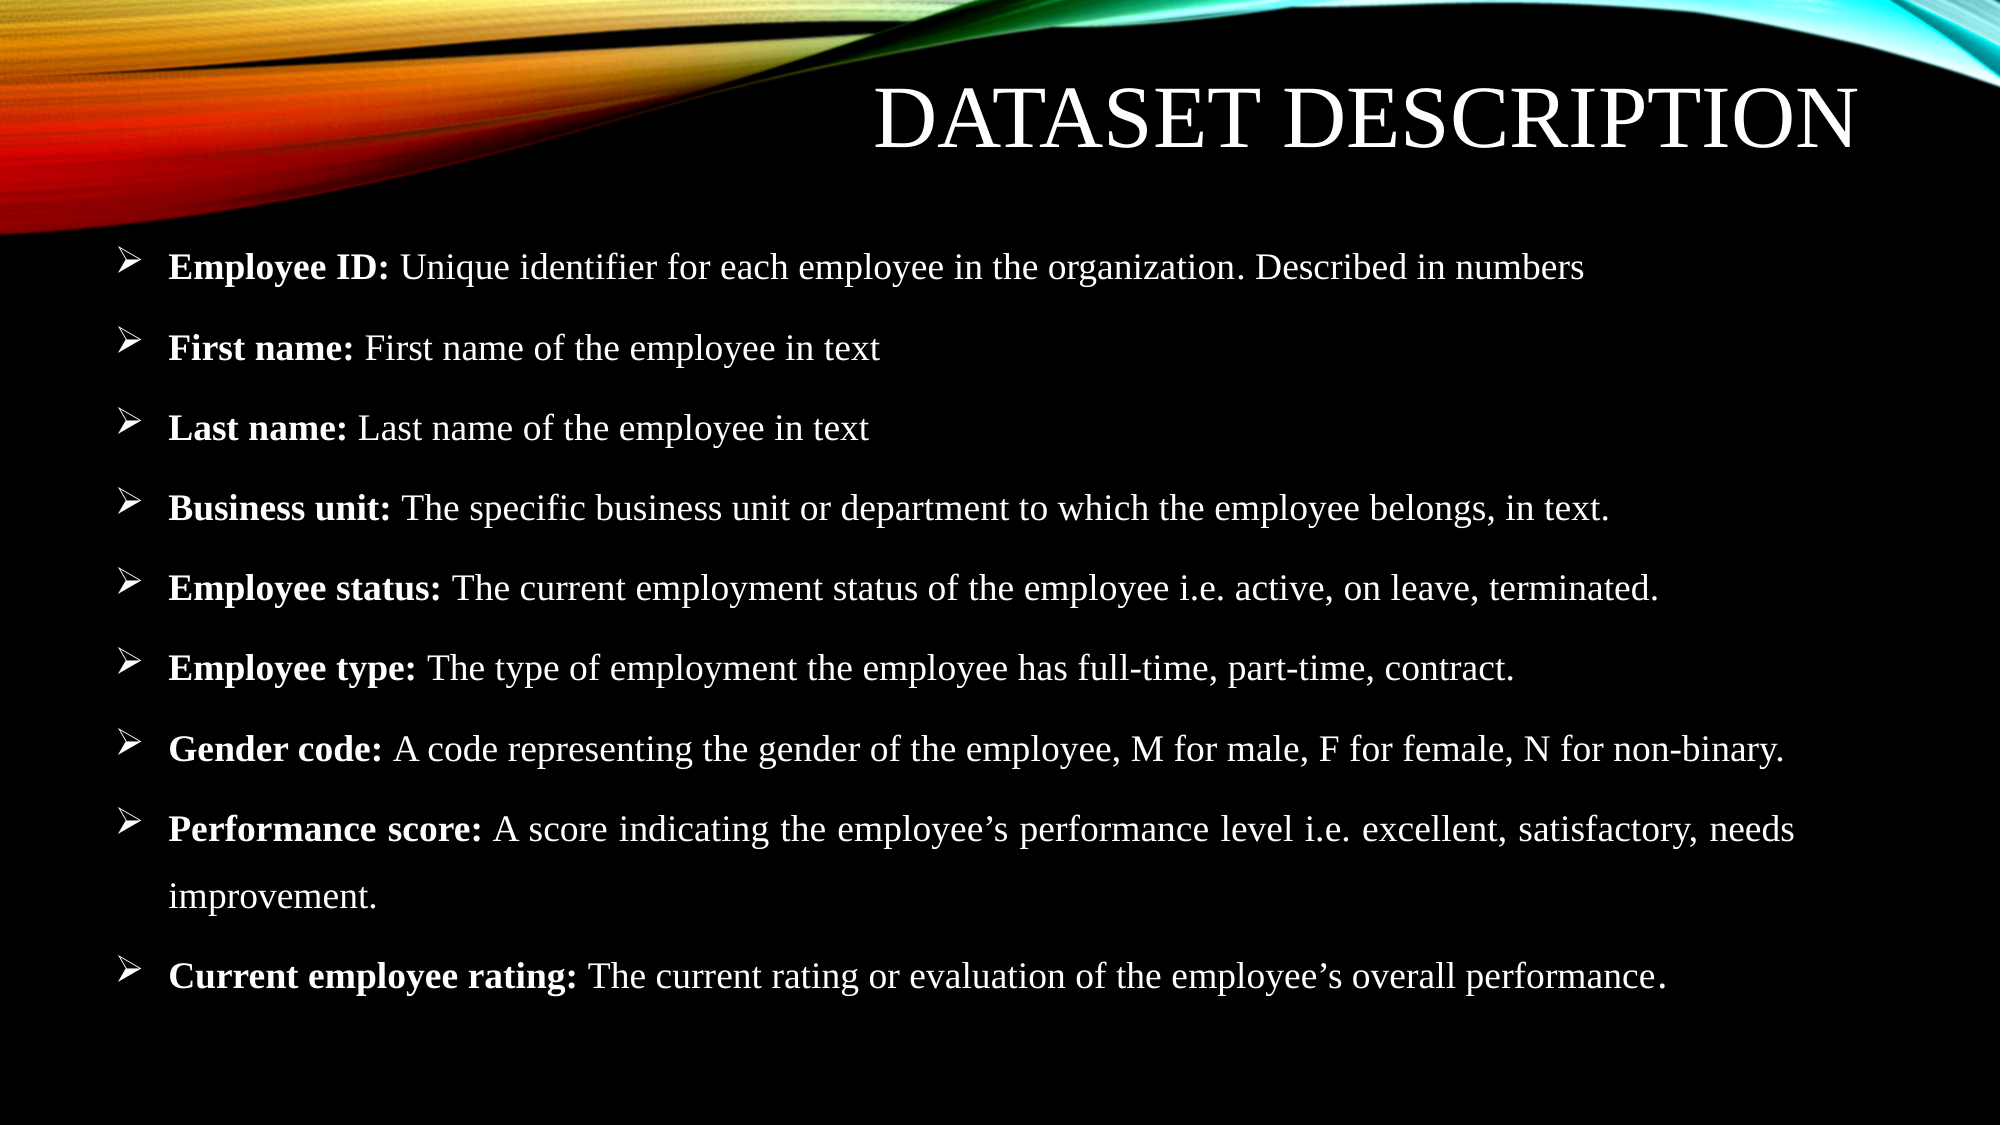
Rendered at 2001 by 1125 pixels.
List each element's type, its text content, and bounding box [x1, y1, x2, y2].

title Dataset Description [123, 63, 1877, 175]
list Employee ID: Unique identifier for each employee in the organization. Described in numbers First name: First name of the employee in text Last name: Last name of the employee in text Business unit: The specific business unit or department to which the employee belongs, in text. Employee status: The current employment status of the employee i.e. active, on leave, terminated. Employee type: The type of employment the employee has full-time, part-time, contract. Gender code: A code representing the gender of the employee, M for male, F for female, N for non-binary. Performance score: A score indicating the employee’s performance level i.e. excellent, satisfactory, needs improvement. Current employee rating: The current rating or evaluation of the employee’s overall performance. [99, 212, 1813, 1062]
picture [0, 0, 2000, 237]
